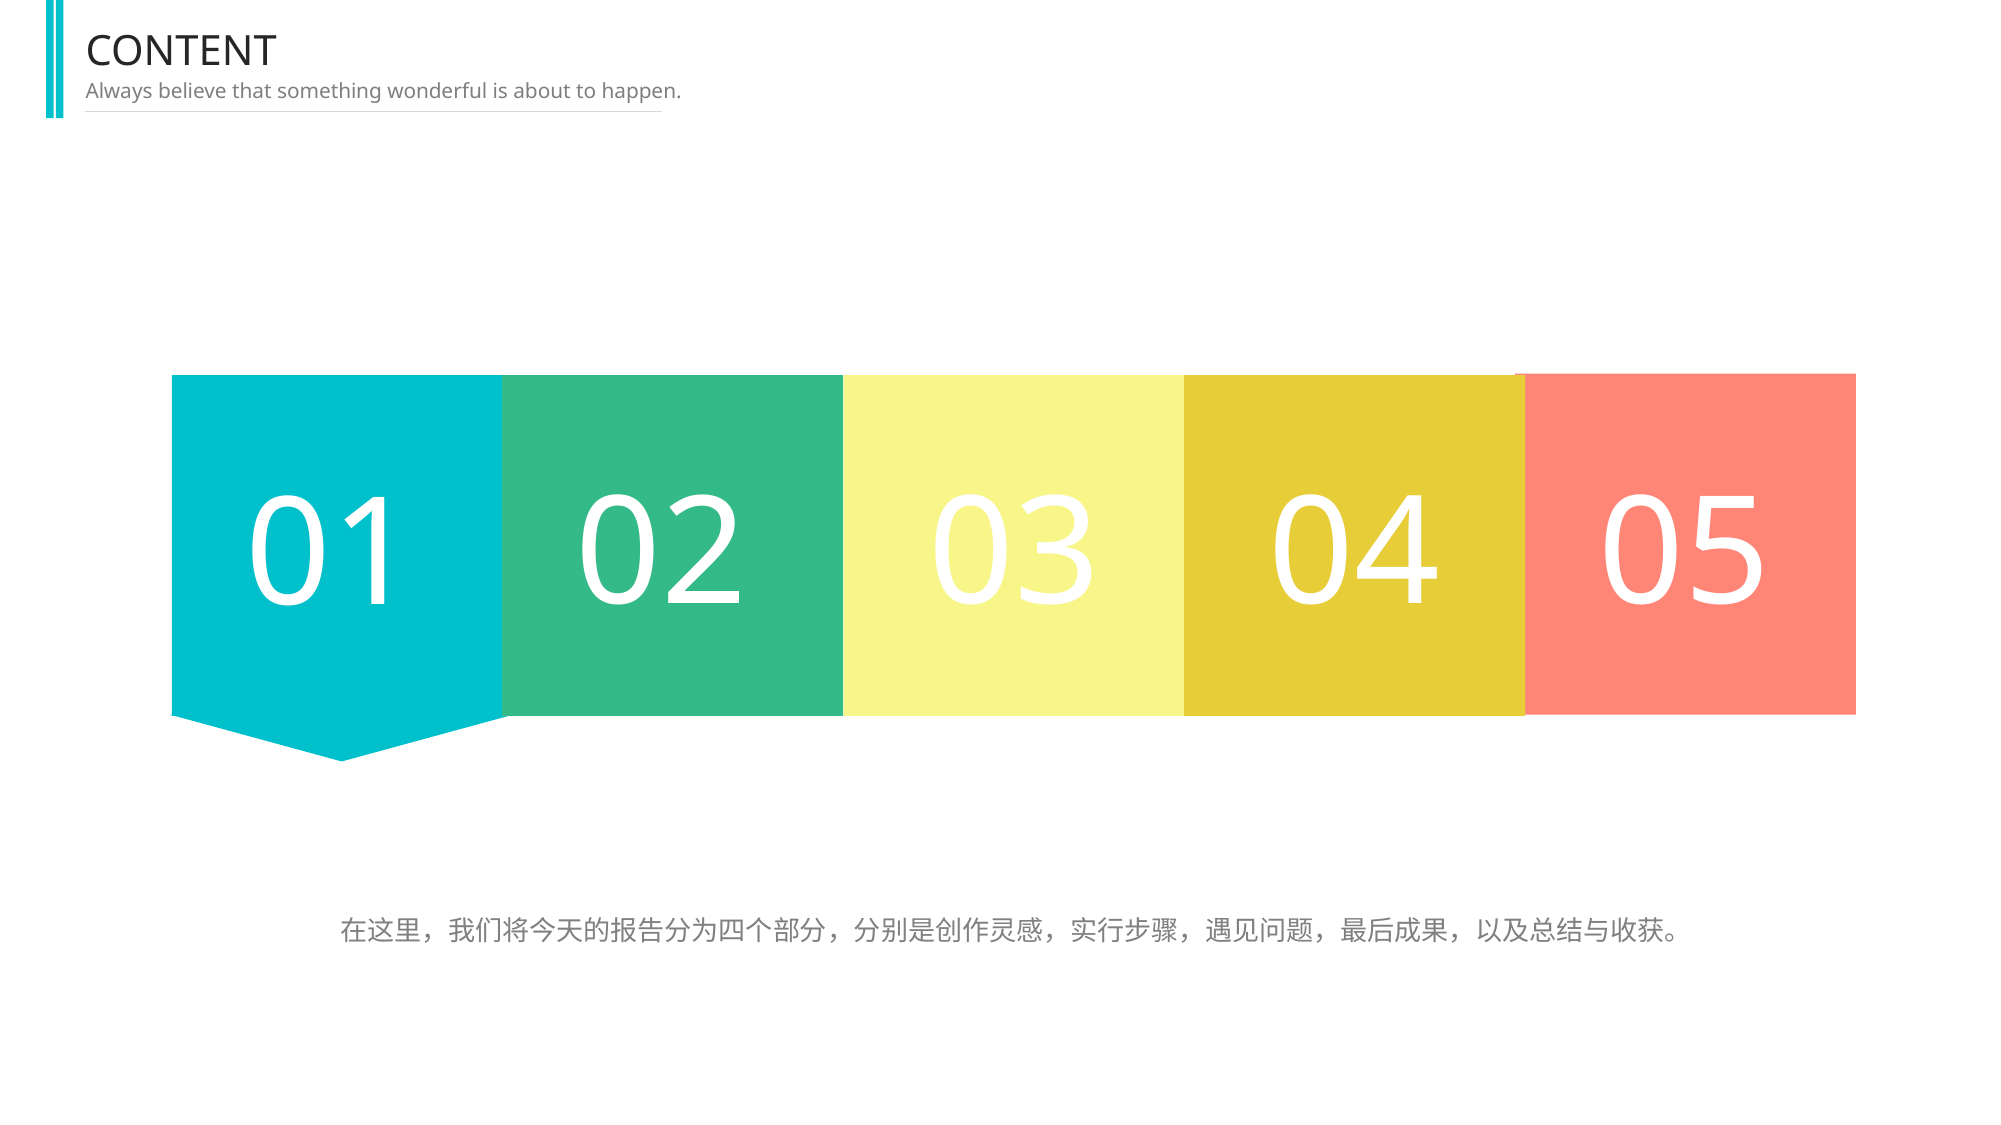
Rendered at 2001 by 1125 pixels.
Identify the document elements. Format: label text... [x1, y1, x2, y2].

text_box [169, 374, 514, 762]
text_box [843, 375, 1184, 716]
text_box Always believe that something wonderful is about to happen. [78, 70, 713, 111]
text_box 02 [553, 446, 770, 642]
text_box 04 [1246, 446, 1463, 642]
text_box [1184, 375, 1526, 716]
text_box 05 [1576, 446, 1793, 642]
text_box 03 [906, 446, 1122, 642]
text_box 在这里，我们将今天的报告分为四个部分，分别是创作灵感，实行步骤，遇见问题，最后成果，以及总结与收获。 [296, 906, 1735, 954]
text_box [1514, 373, 1856, 715]
text_box CONTENT [78, 15, 713, 70]
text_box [45, 0, 64, 119]
text_box [514, 375, 843, 716]
